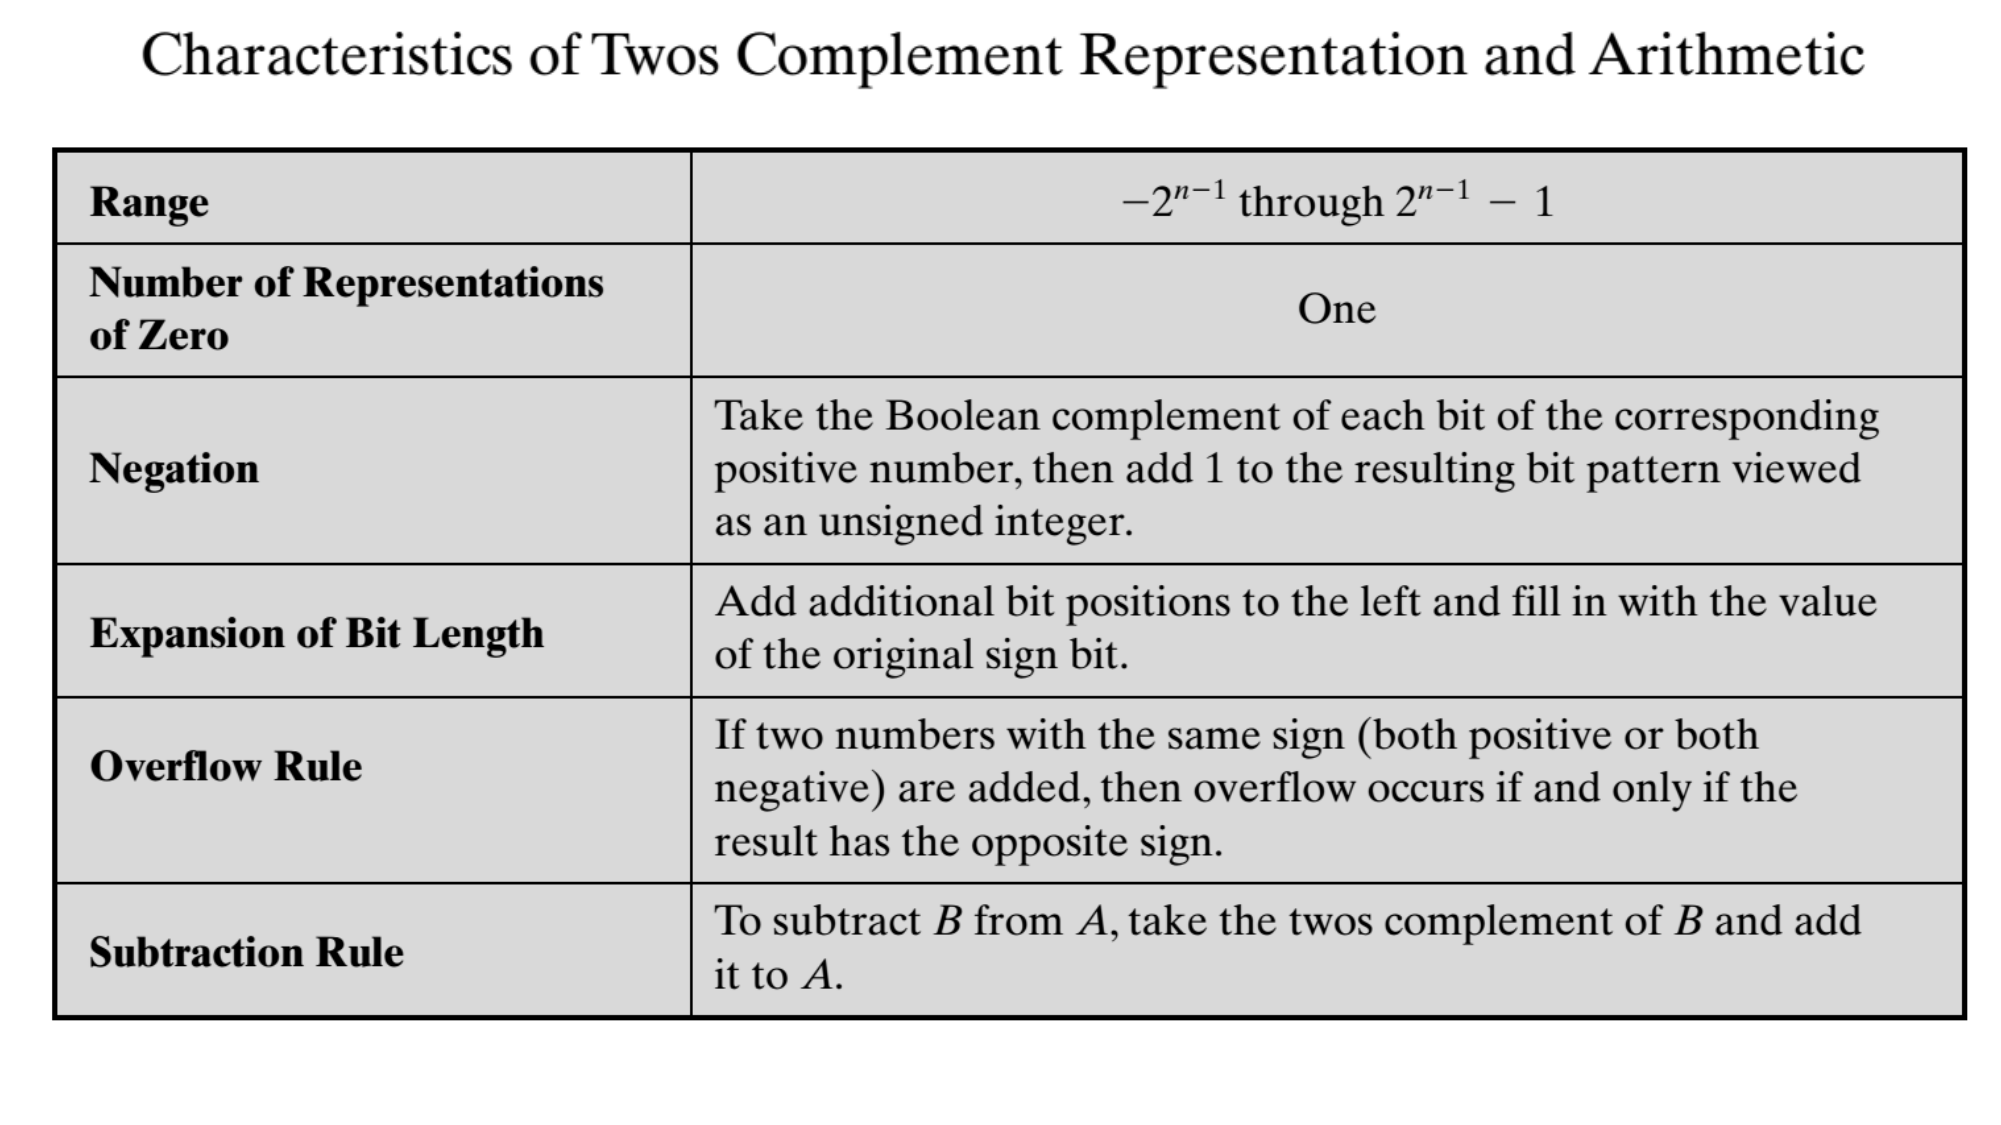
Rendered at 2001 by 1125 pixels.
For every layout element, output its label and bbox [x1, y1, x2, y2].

picture [140, 24, 1881, 99]
picture [46, 136, 1975, 1031]
